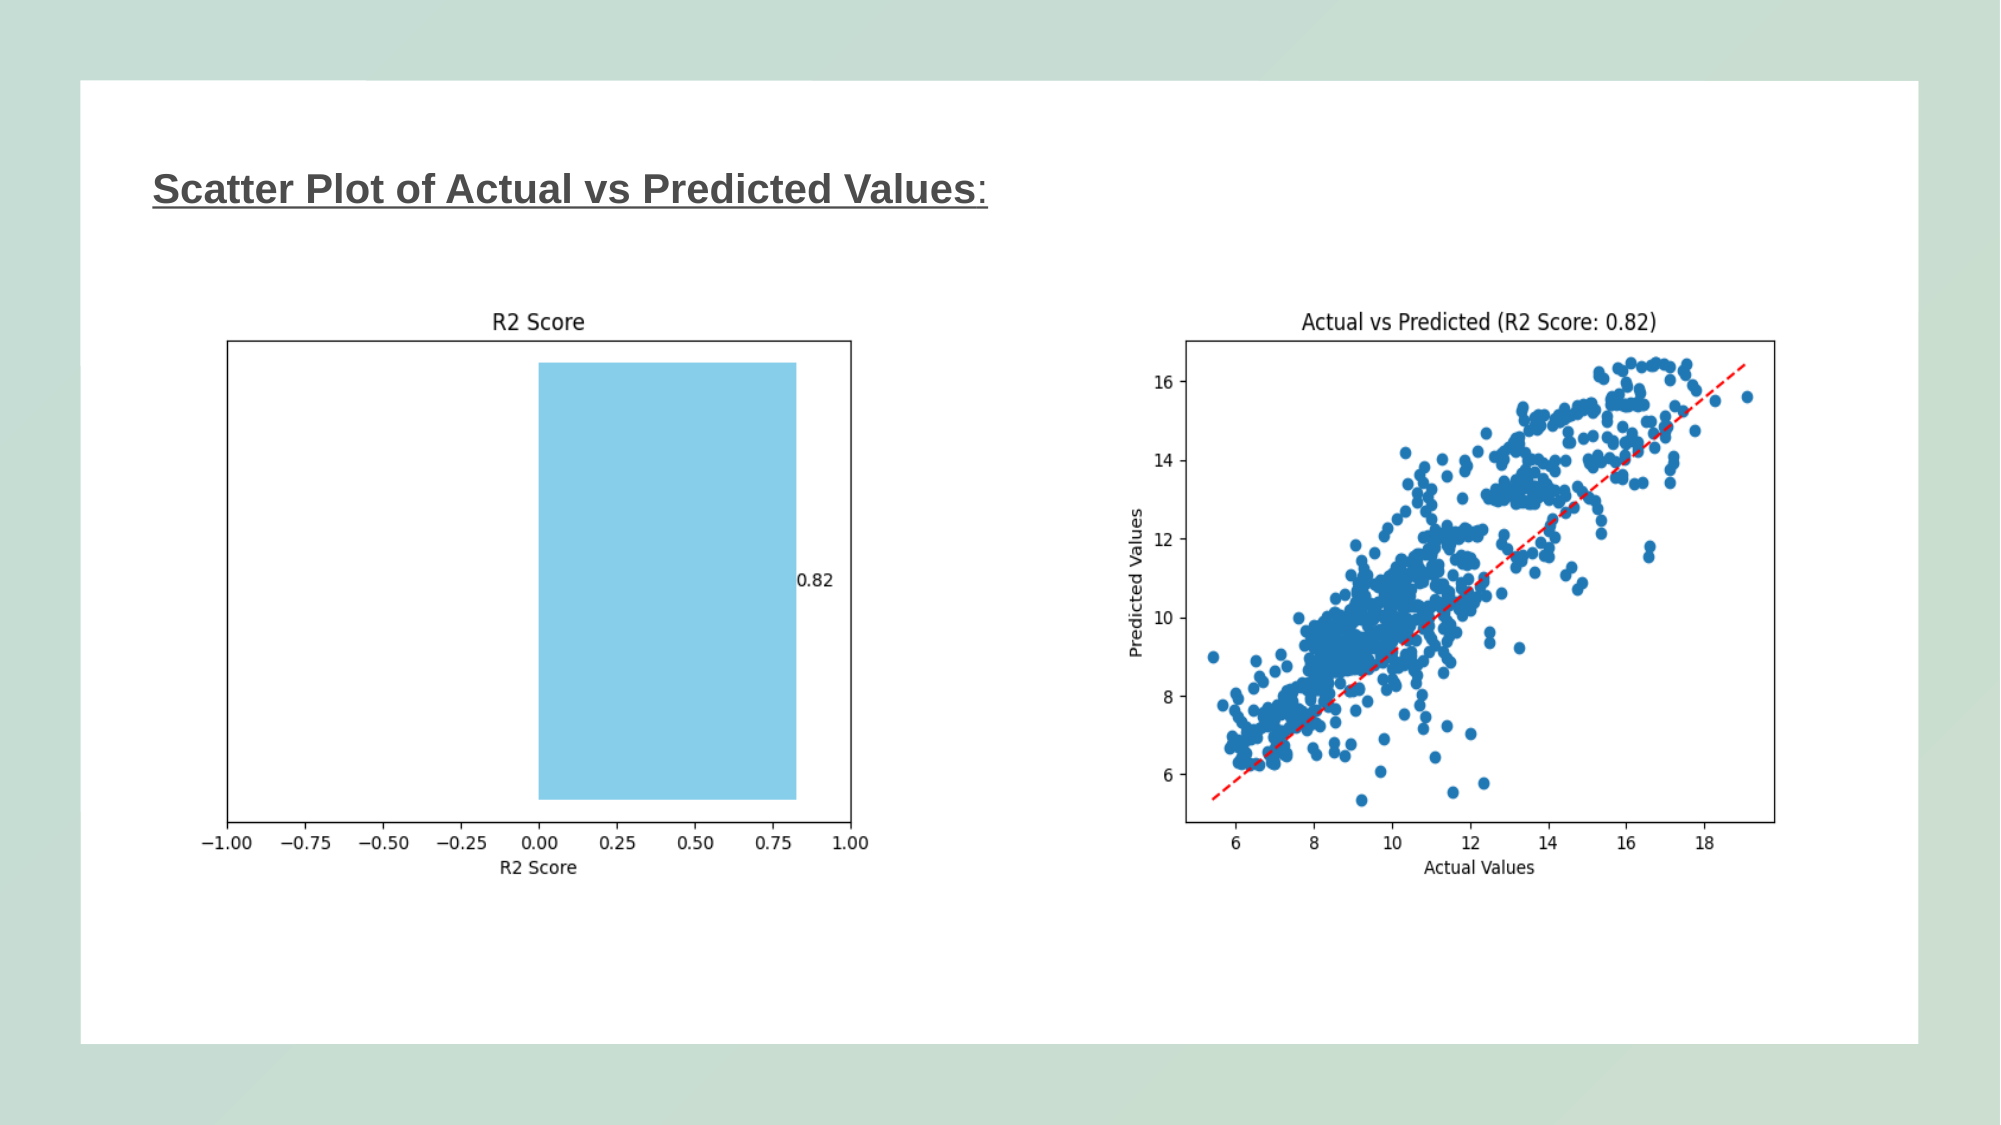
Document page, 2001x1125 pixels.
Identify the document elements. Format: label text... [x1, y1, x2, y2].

picture [1118, 299, 1786, 891]
title Scatter Plot of Actual vs Predicted Values: [137, 81, 1863, 300]
picture [188, 299, 882, 891]
